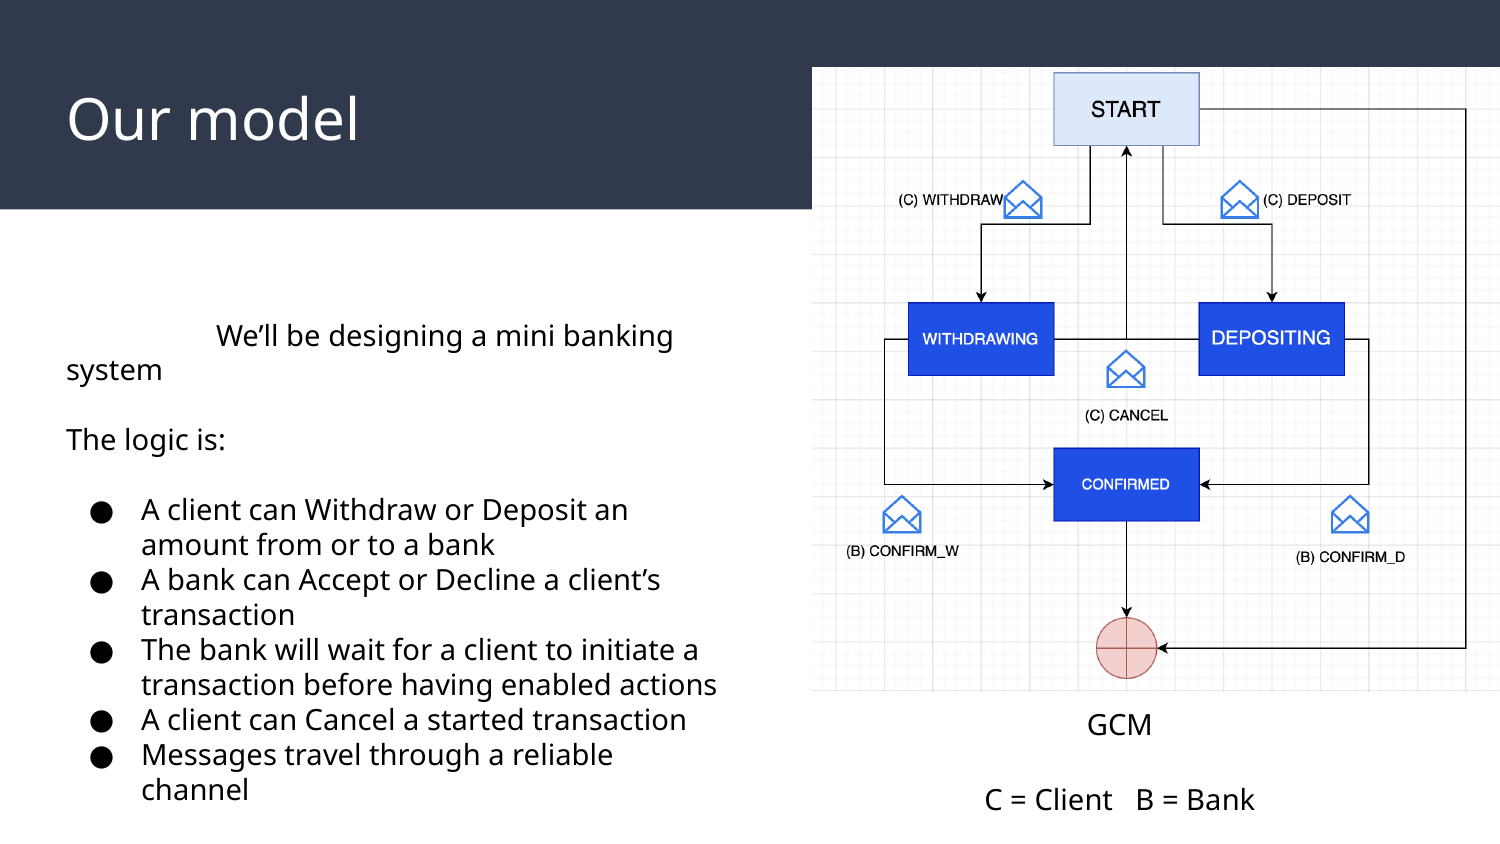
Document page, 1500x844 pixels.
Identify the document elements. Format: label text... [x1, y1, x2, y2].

title Our model [51, 67, 810, 170]
text_box GCM [1071, 700, 1376, 757]
text_box C = Client B = Bank [969, 766, 1408, 832]
text_box We’ll be designing a mini banking system The logic is: A client can Withdraw or Deposit an amount from or to a bank A bank can Accept or Decline a client’s transaction The bank will wait for a client to initiate a transaction before having enabled actions A client can Cancel a started transaction Messages travel through a reliable channel [51, 301, 739, 822]
picture [812, 66, 1500, 692]
